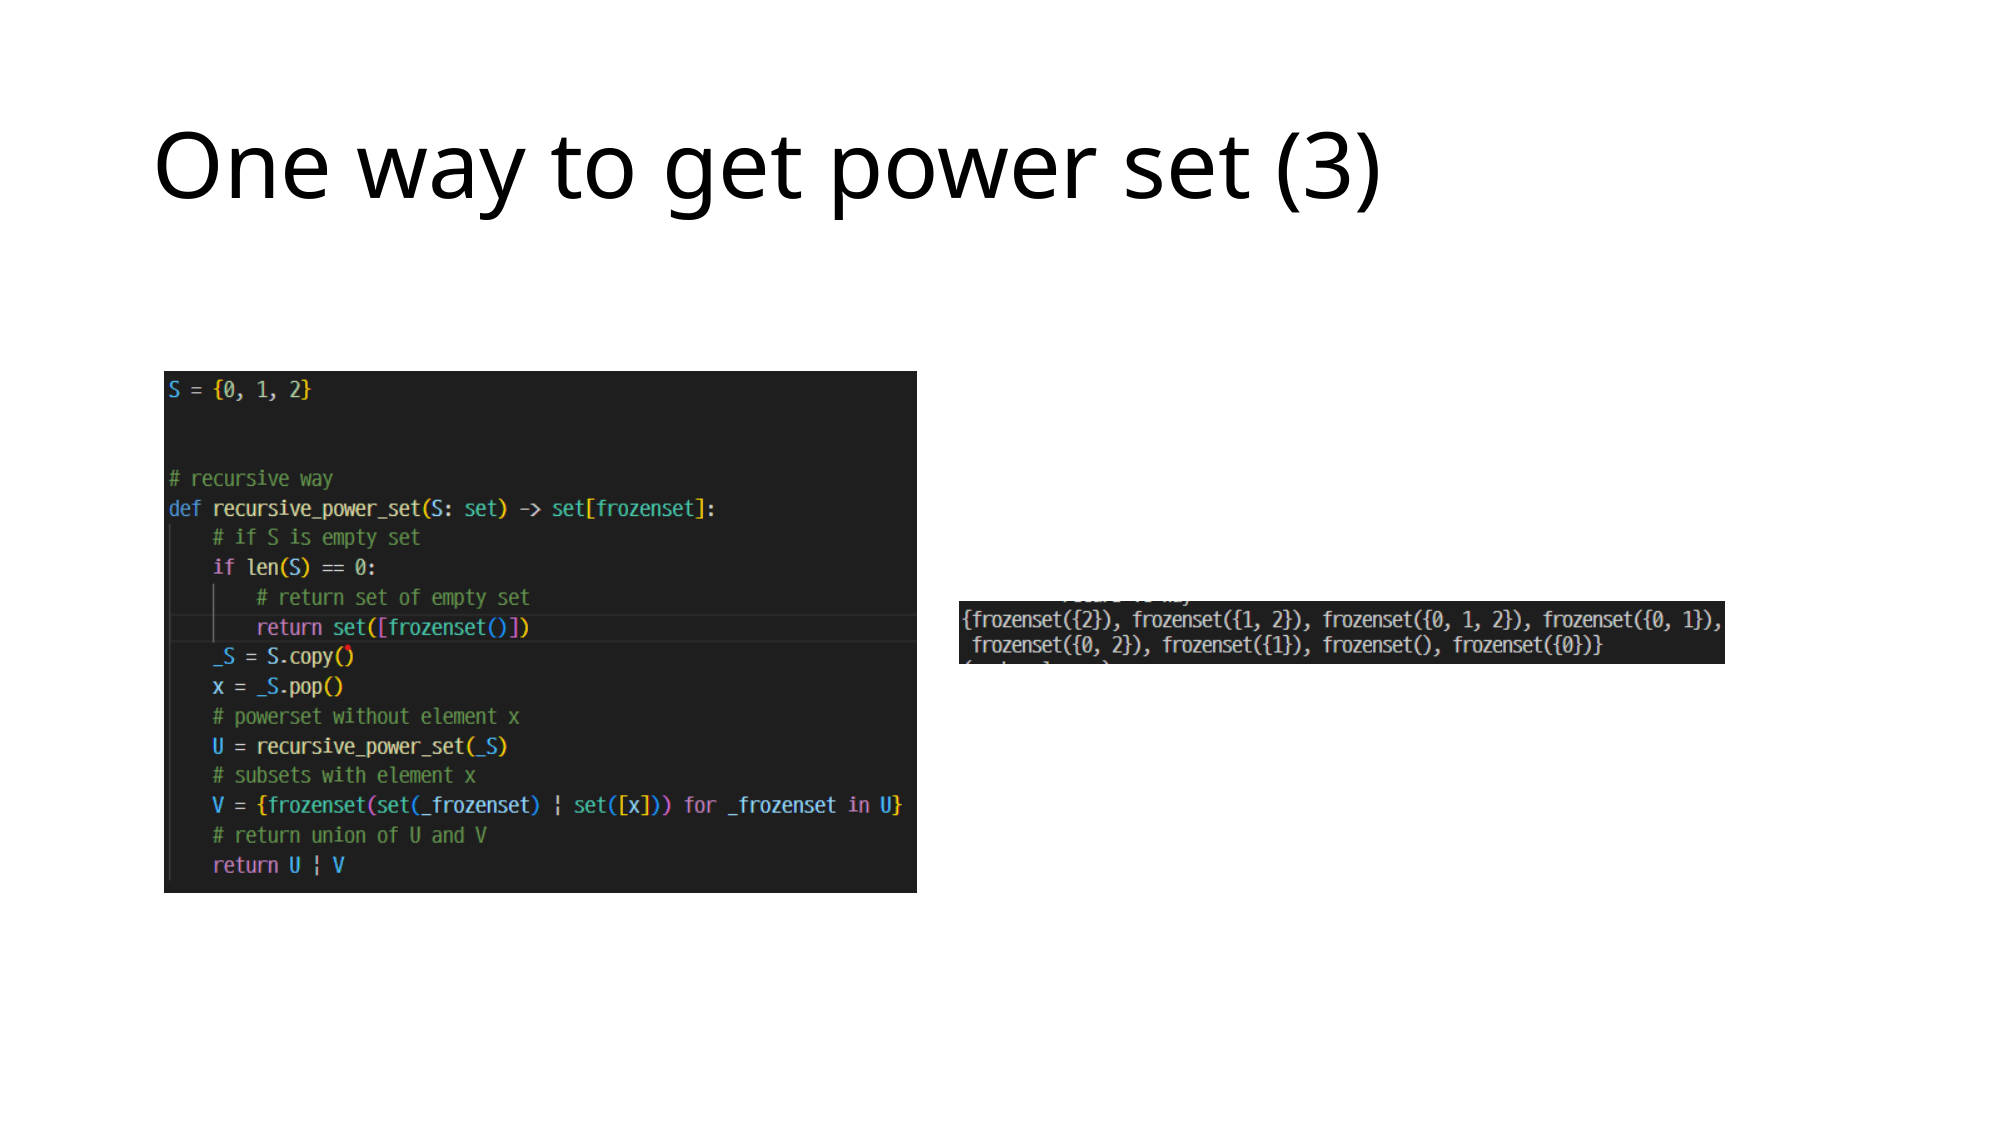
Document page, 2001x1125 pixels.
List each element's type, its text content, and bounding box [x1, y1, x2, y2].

picture [959, 601, 1725, 664]
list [164, 371, 917, 894]
title One way to get power set (3) [137, 59, 1863, 278]
